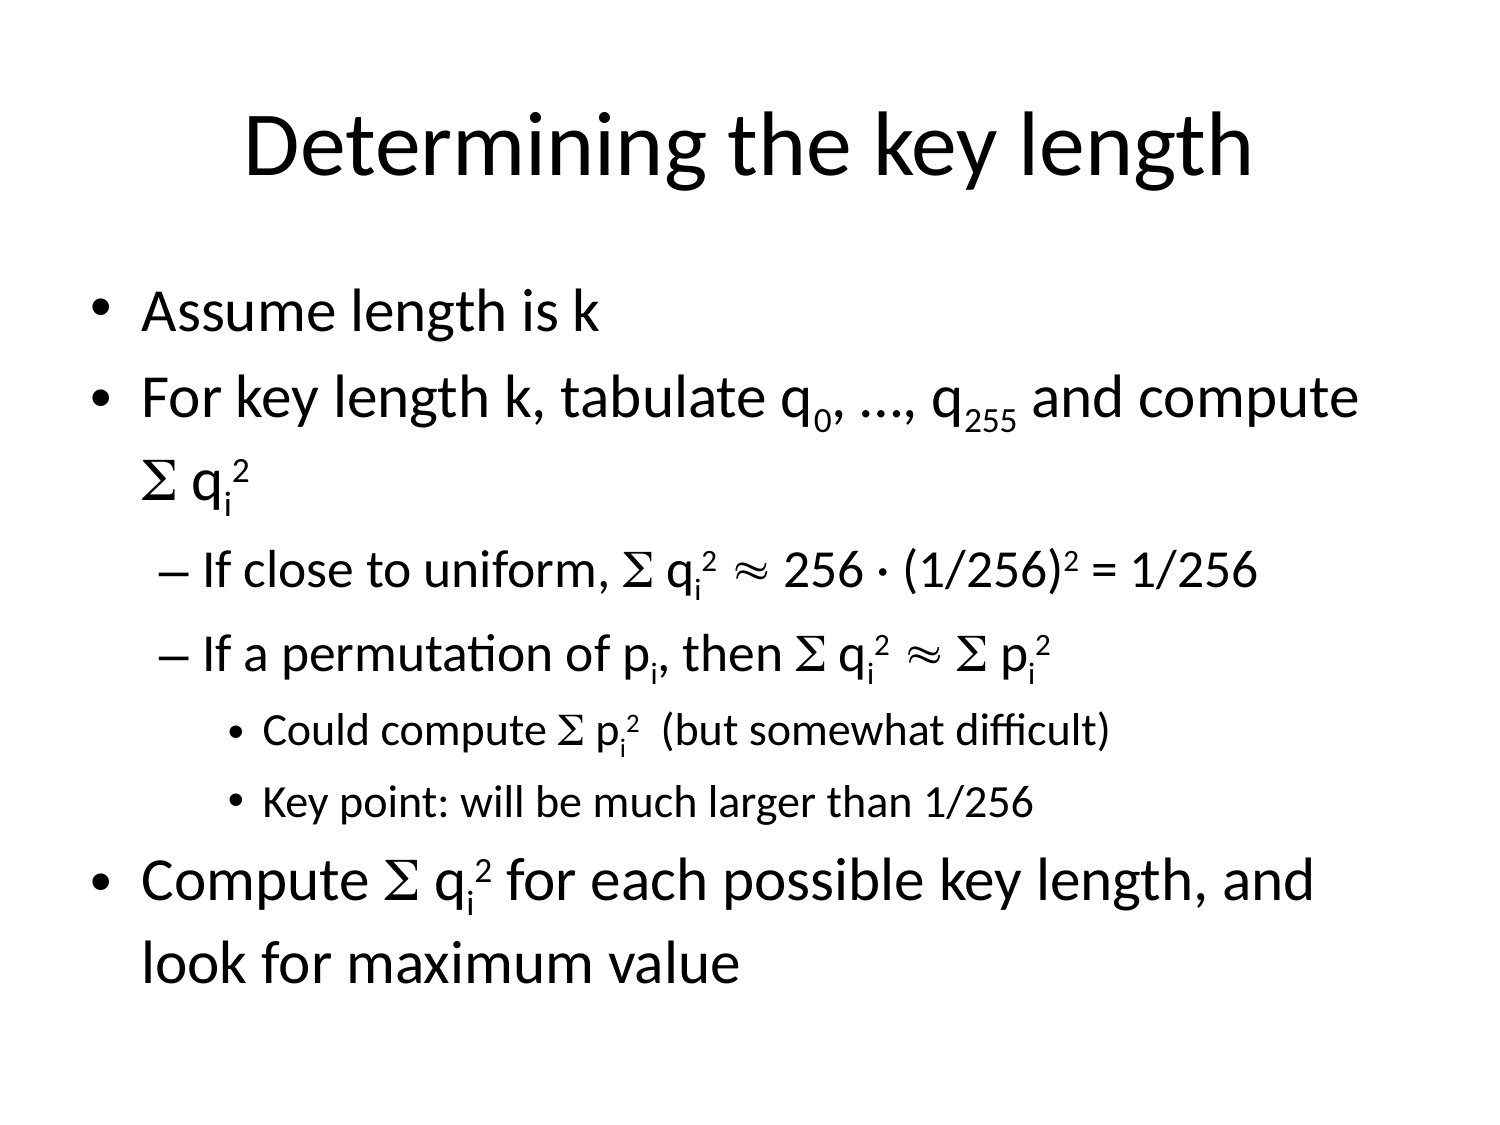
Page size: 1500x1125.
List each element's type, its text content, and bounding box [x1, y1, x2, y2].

list Assume length is k For key length k, tabulate q0, …, q255 and compute  qi2 If close to uniform,  qi2  256 · (1/256)2 = 1/256 If a permutation of pi, then  qi2   pi2 Could compute  pi2 (but somewhat difficult) Key point: will be much larger than 1/256 Compute  qi2 for each possible key length, and look for maximum value [75, 262, 1425, 1005]
title Determining the key length [75, 45, 1425, 233]
